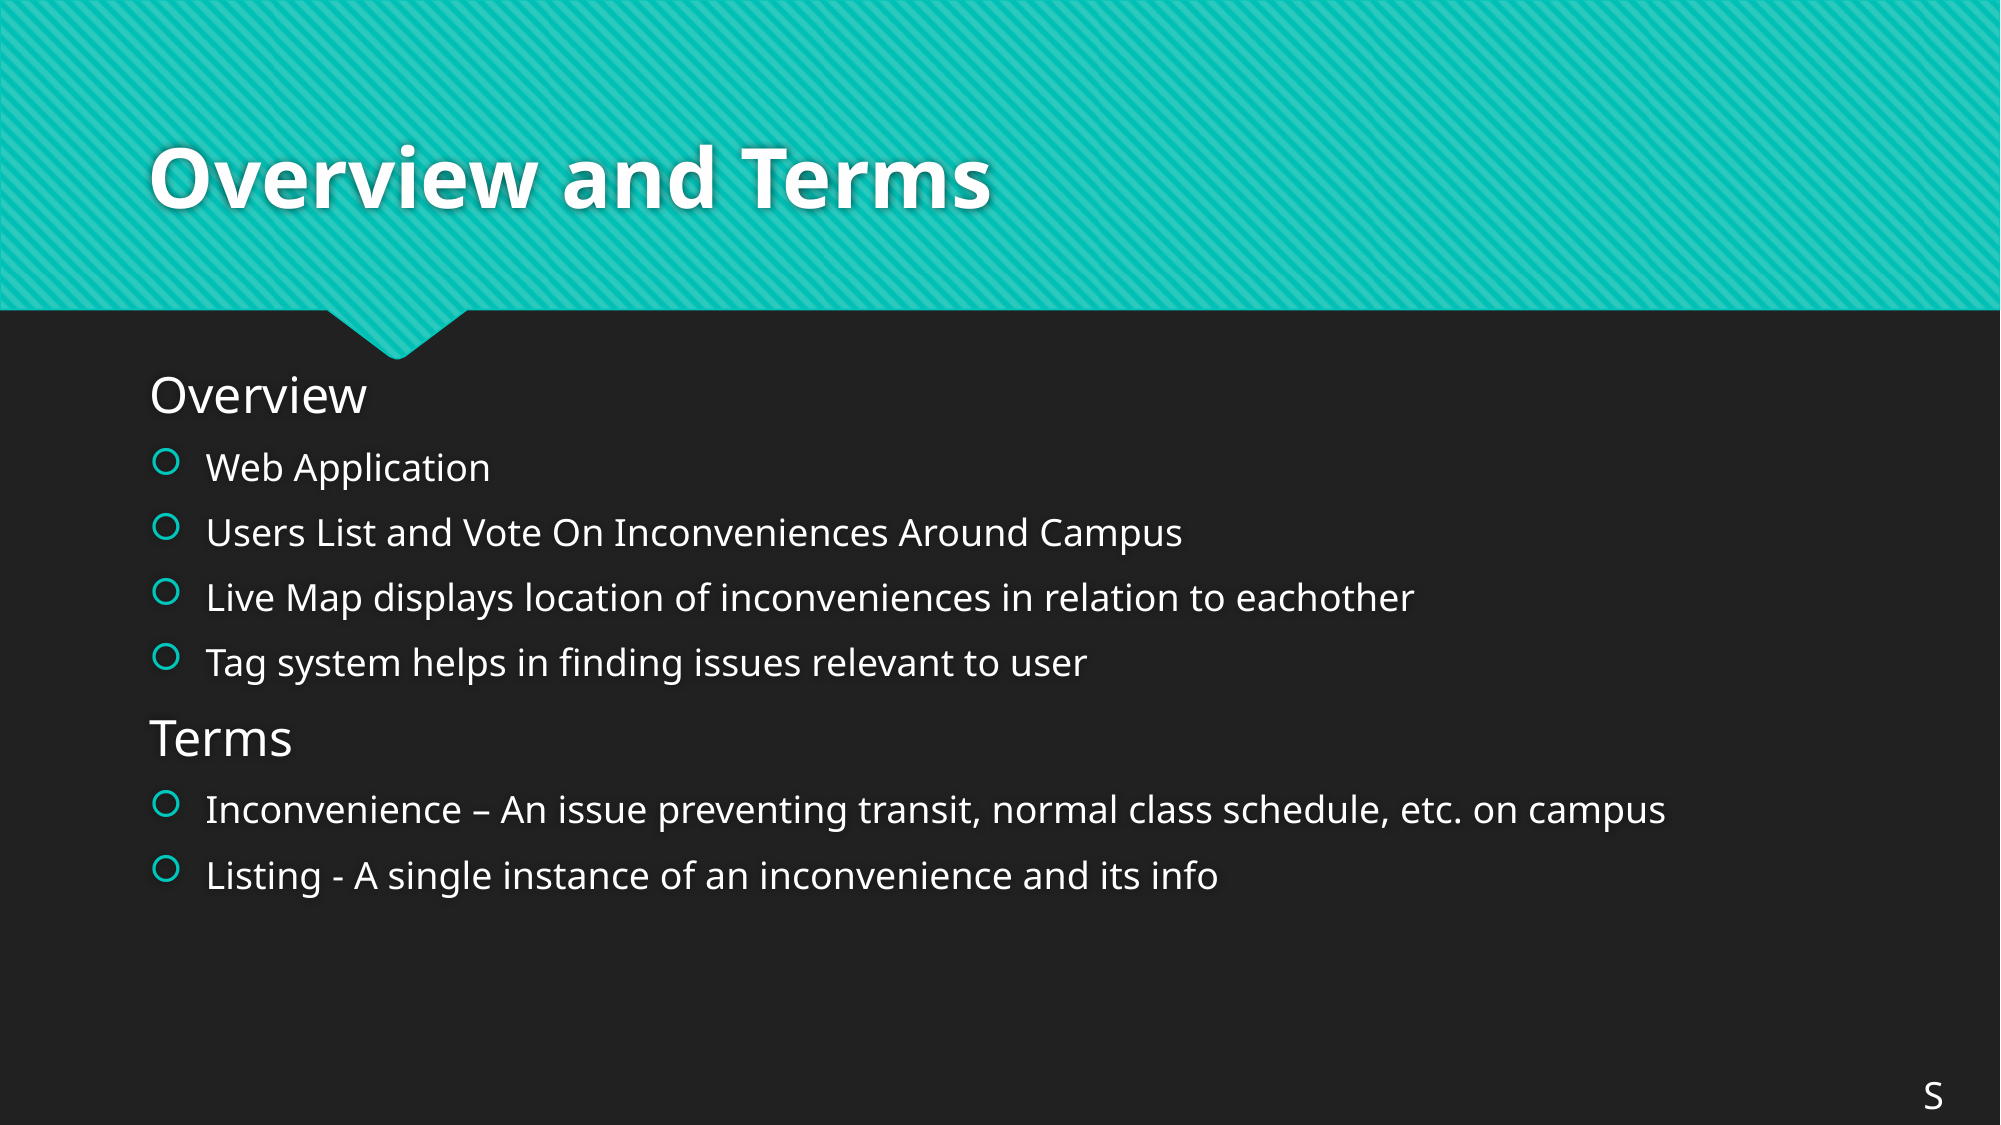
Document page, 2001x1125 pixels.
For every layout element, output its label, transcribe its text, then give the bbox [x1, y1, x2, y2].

list Overview Web Application Users List and Vote On Inconveniences Around Campus Live Map displays location of inconveniences in relation to eachother Tag system helps in finding issues relevant to user Terms Inconvenience – An issue preventing transit, normal class schedule, etc. on campus Listing - A single instance of an inconvenience and its info [134, 364, 1866, 962]
text_box S [1867, 1064, 2000, 1125]
title Overview and Terms [132, 73, 1868, 233]
